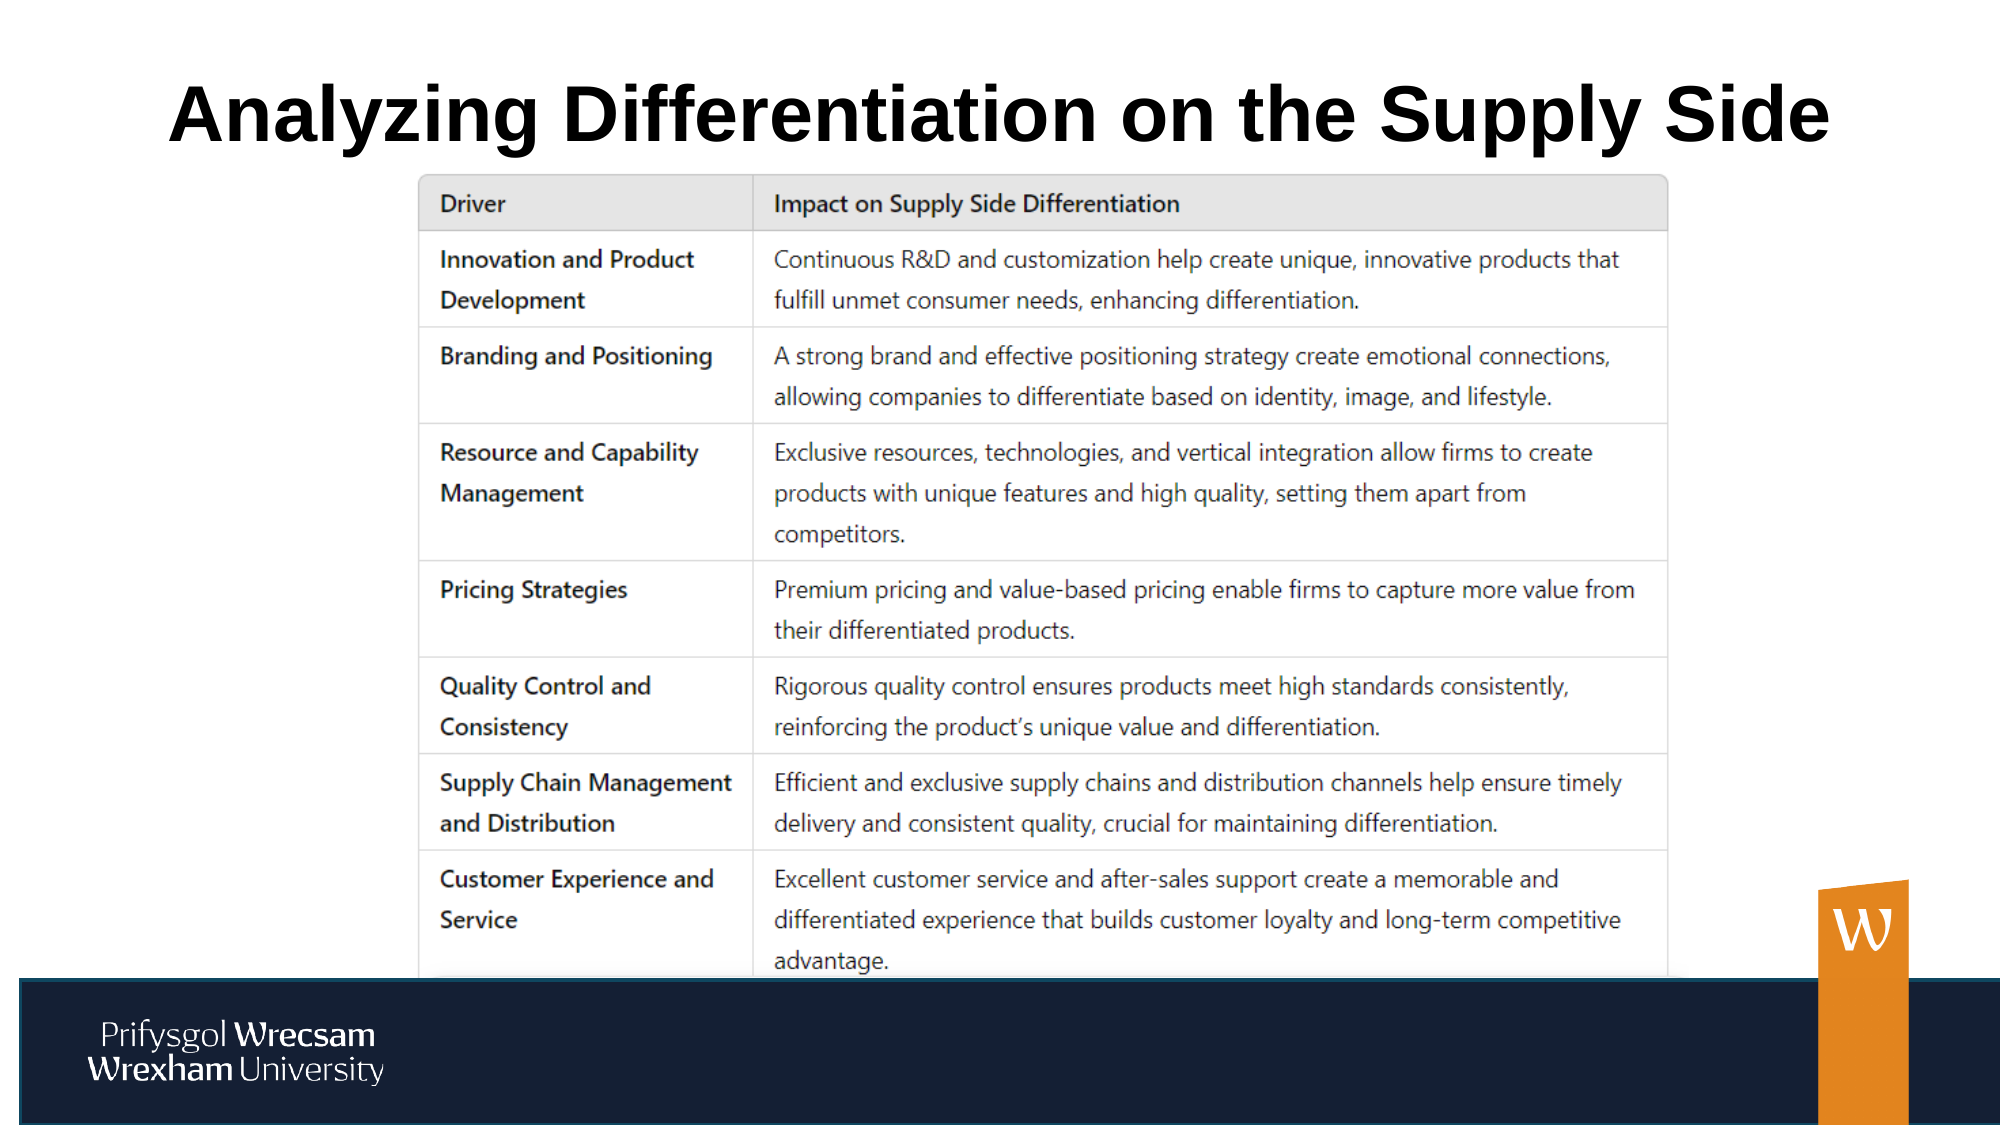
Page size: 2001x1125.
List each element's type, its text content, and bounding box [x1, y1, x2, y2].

title Analyzing Differentiation on the Supply Side [137, 59, 1863, 278]
text_box [1909, 978, 2000, 1125]
picture [87, 1019, 384, 1086]
text_box [19, 978, 1817, 1125]
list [409, 161, 1690, 981]
picture [1817, 879, 1909, 1125]
